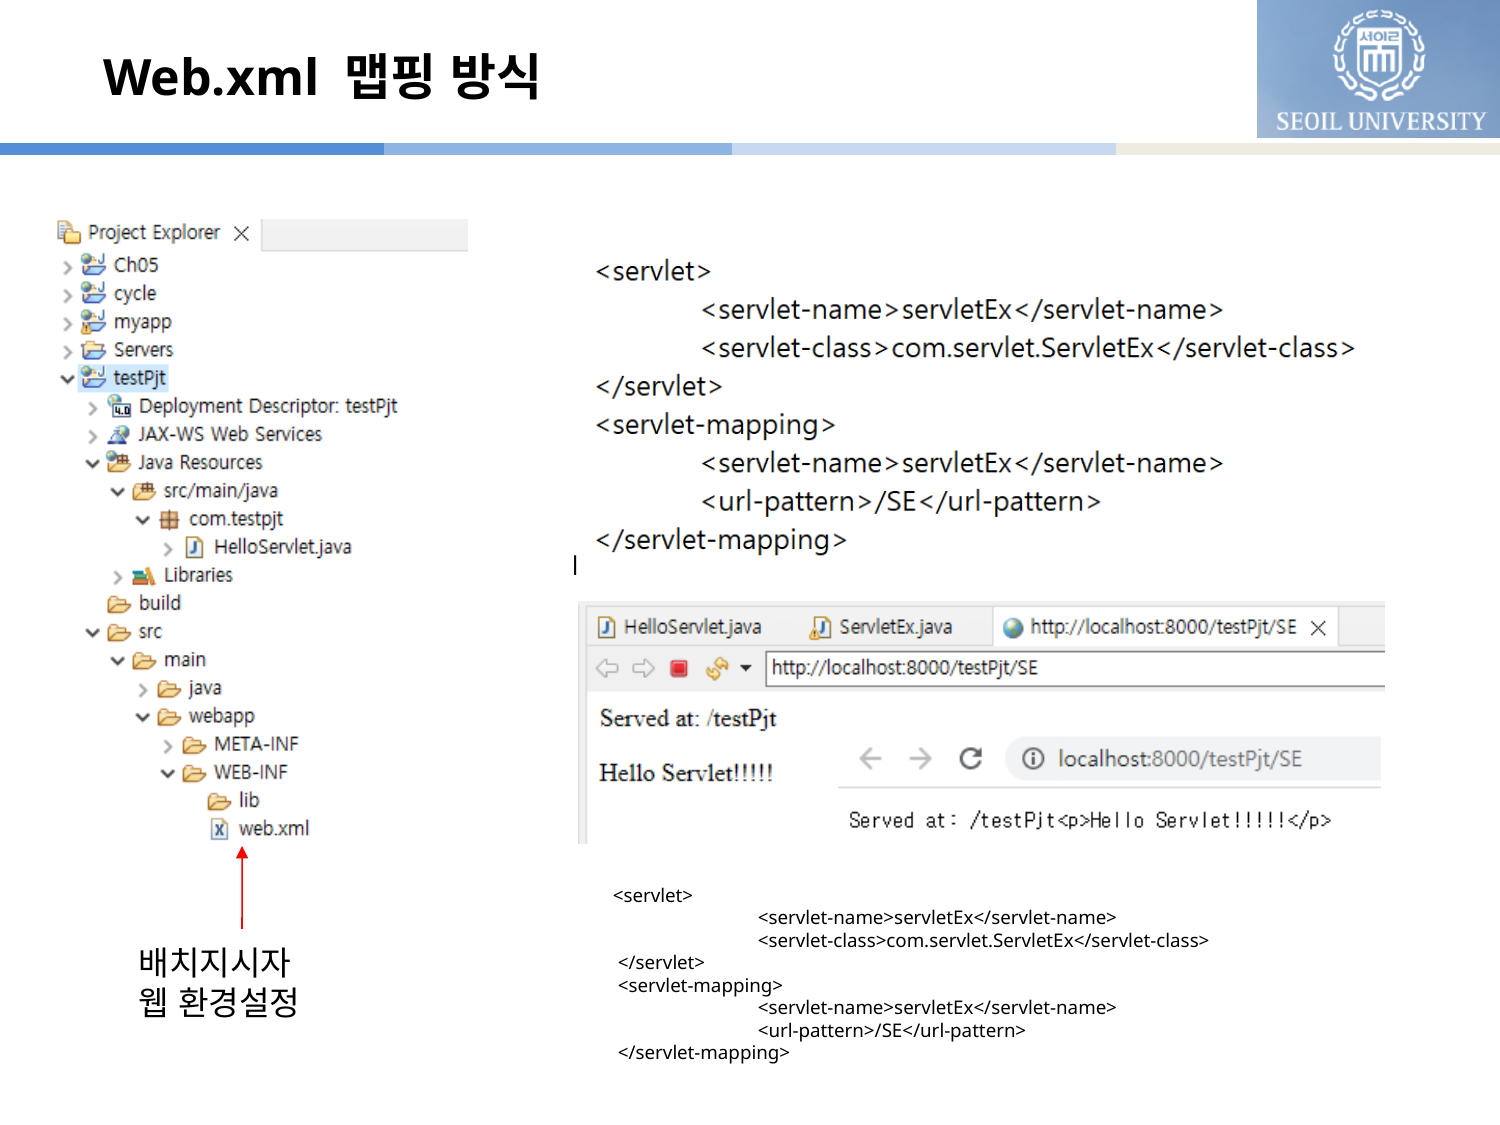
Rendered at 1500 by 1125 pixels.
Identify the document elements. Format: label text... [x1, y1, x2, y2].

text_box <servlet> <servlet-name>servletEx</servlet-name> <servlet-class>com.servlet.ServletEx</servlet-class> </servlet> <servlet-mapping> <servlet-name>servletEx</servlet-name> <url-pattern>/SE</url-pattern> </servlet-mapping> [593, 876, 1422, 1072]
picture [1257, 0, 1500, 138]
picture [577, 601, 1385, 865]
text_box 배치지시자 웹 환경설정 [123, 928, 538, 1035]
picture [52, 219, 468, 885]
title Web.xml 맵핑 방식 [88, 30, 1330, 121]
picture [571, 238, 1443, 576]
